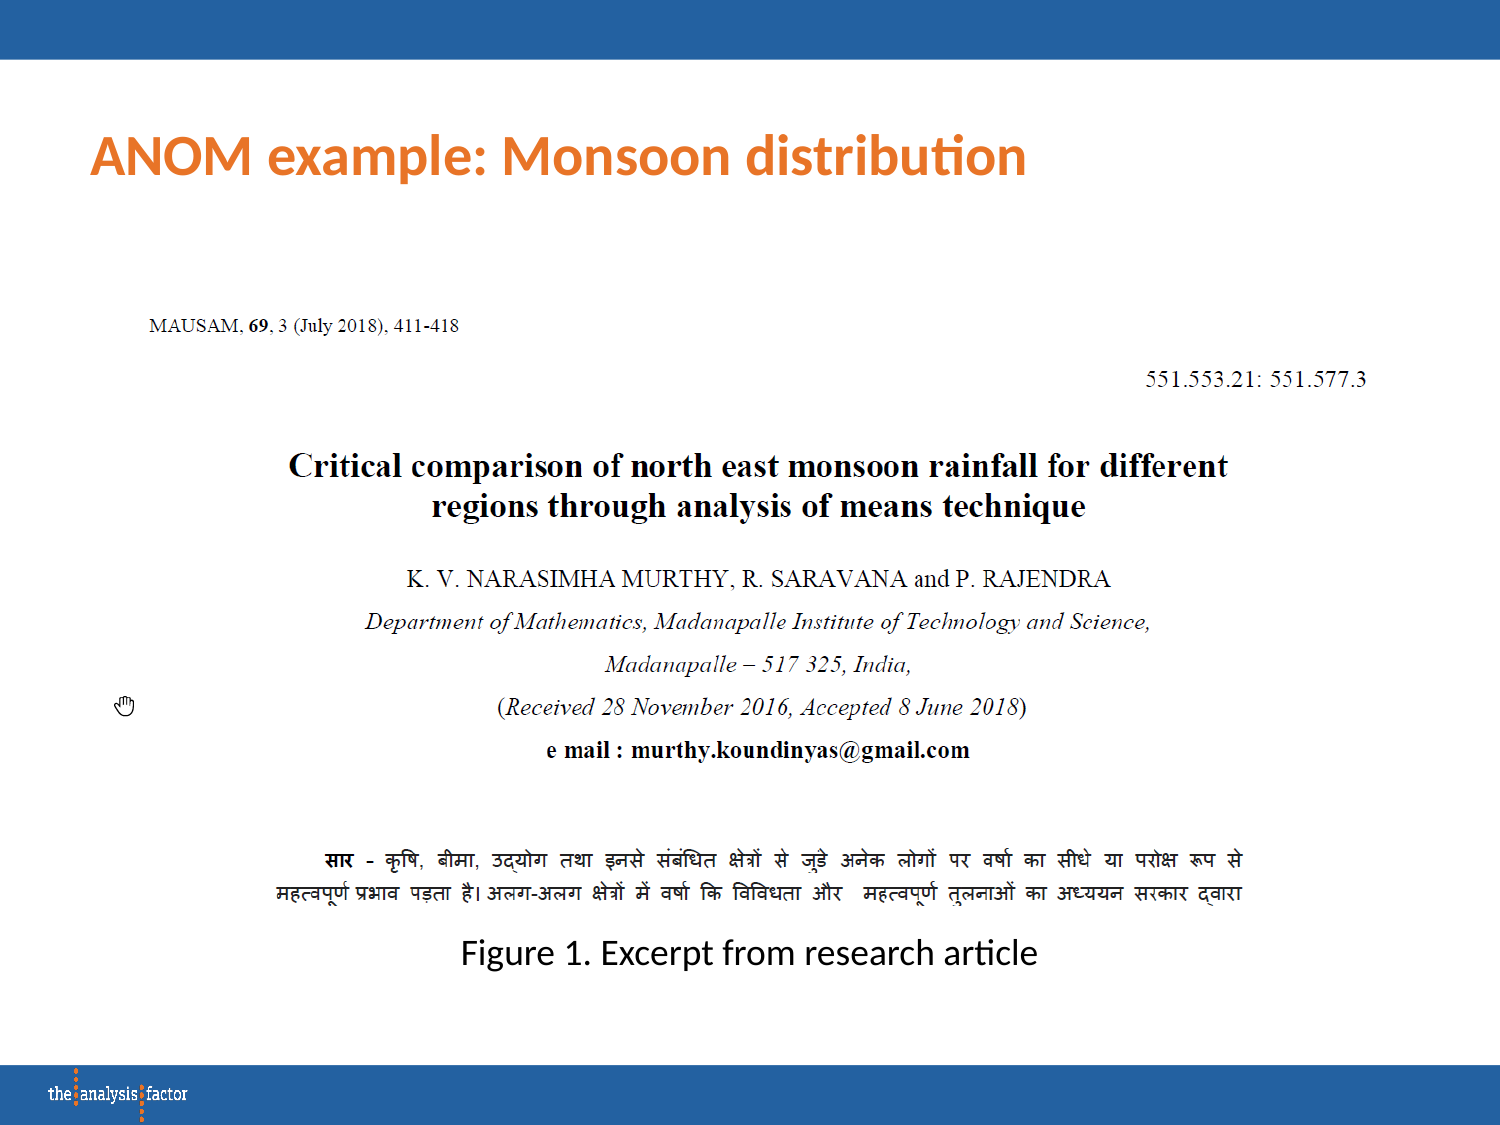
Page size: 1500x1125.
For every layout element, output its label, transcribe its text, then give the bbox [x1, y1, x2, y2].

text_box Figure 1. Excerpt from research article [74, 920, 1425, 1005]
picture [74, 268, 1426, 913]
title ANOM example: Monsoon distribution [75, 58, 1425, 246]
picture [48, 1068, 188, 1123]
